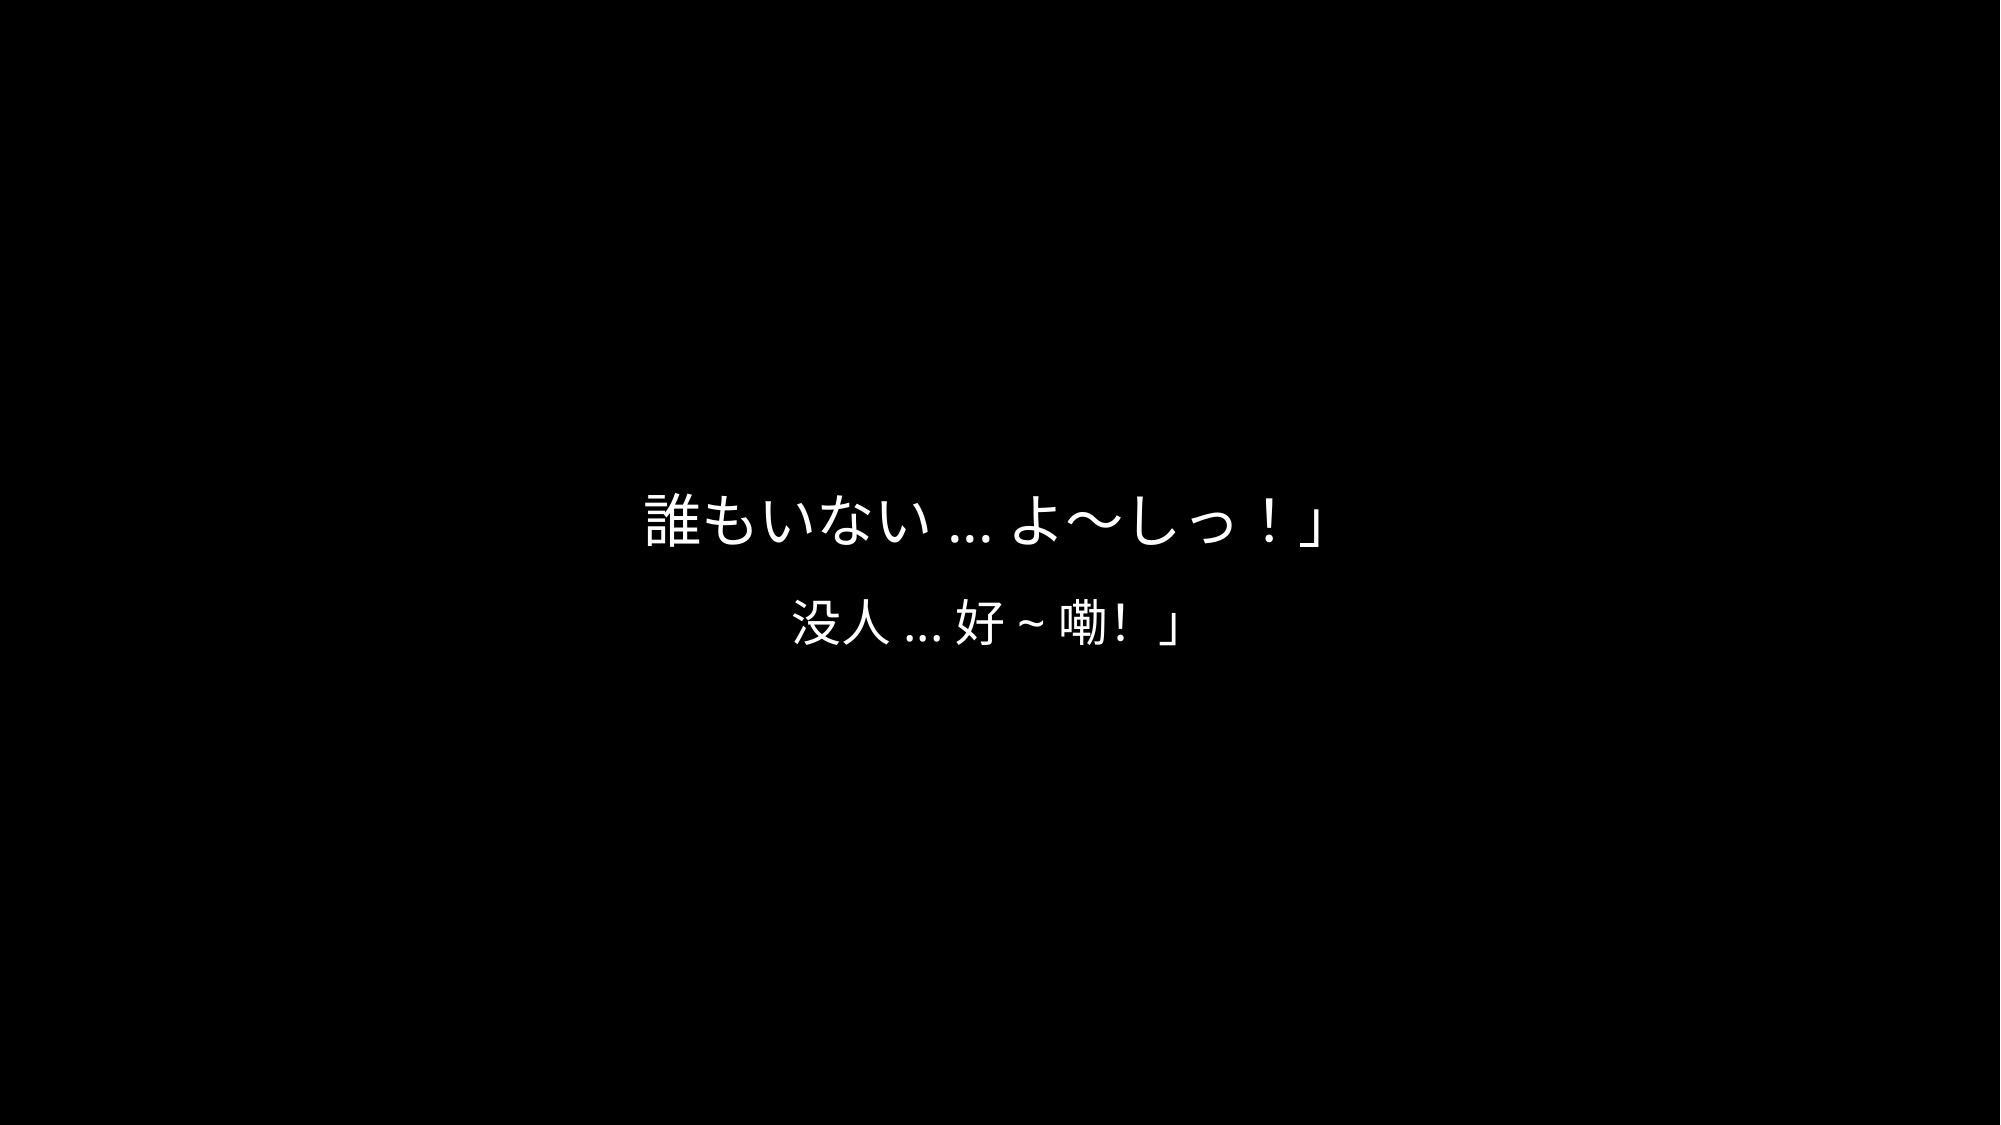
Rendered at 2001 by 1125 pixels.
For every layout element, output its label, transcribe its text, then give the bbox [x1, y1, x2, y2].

title 誰もいない...よ〜しっ！」 [0, 170, 2000, 563]
subtitle 没人...好~嘞！」 [0, 590, 2000, 863]
